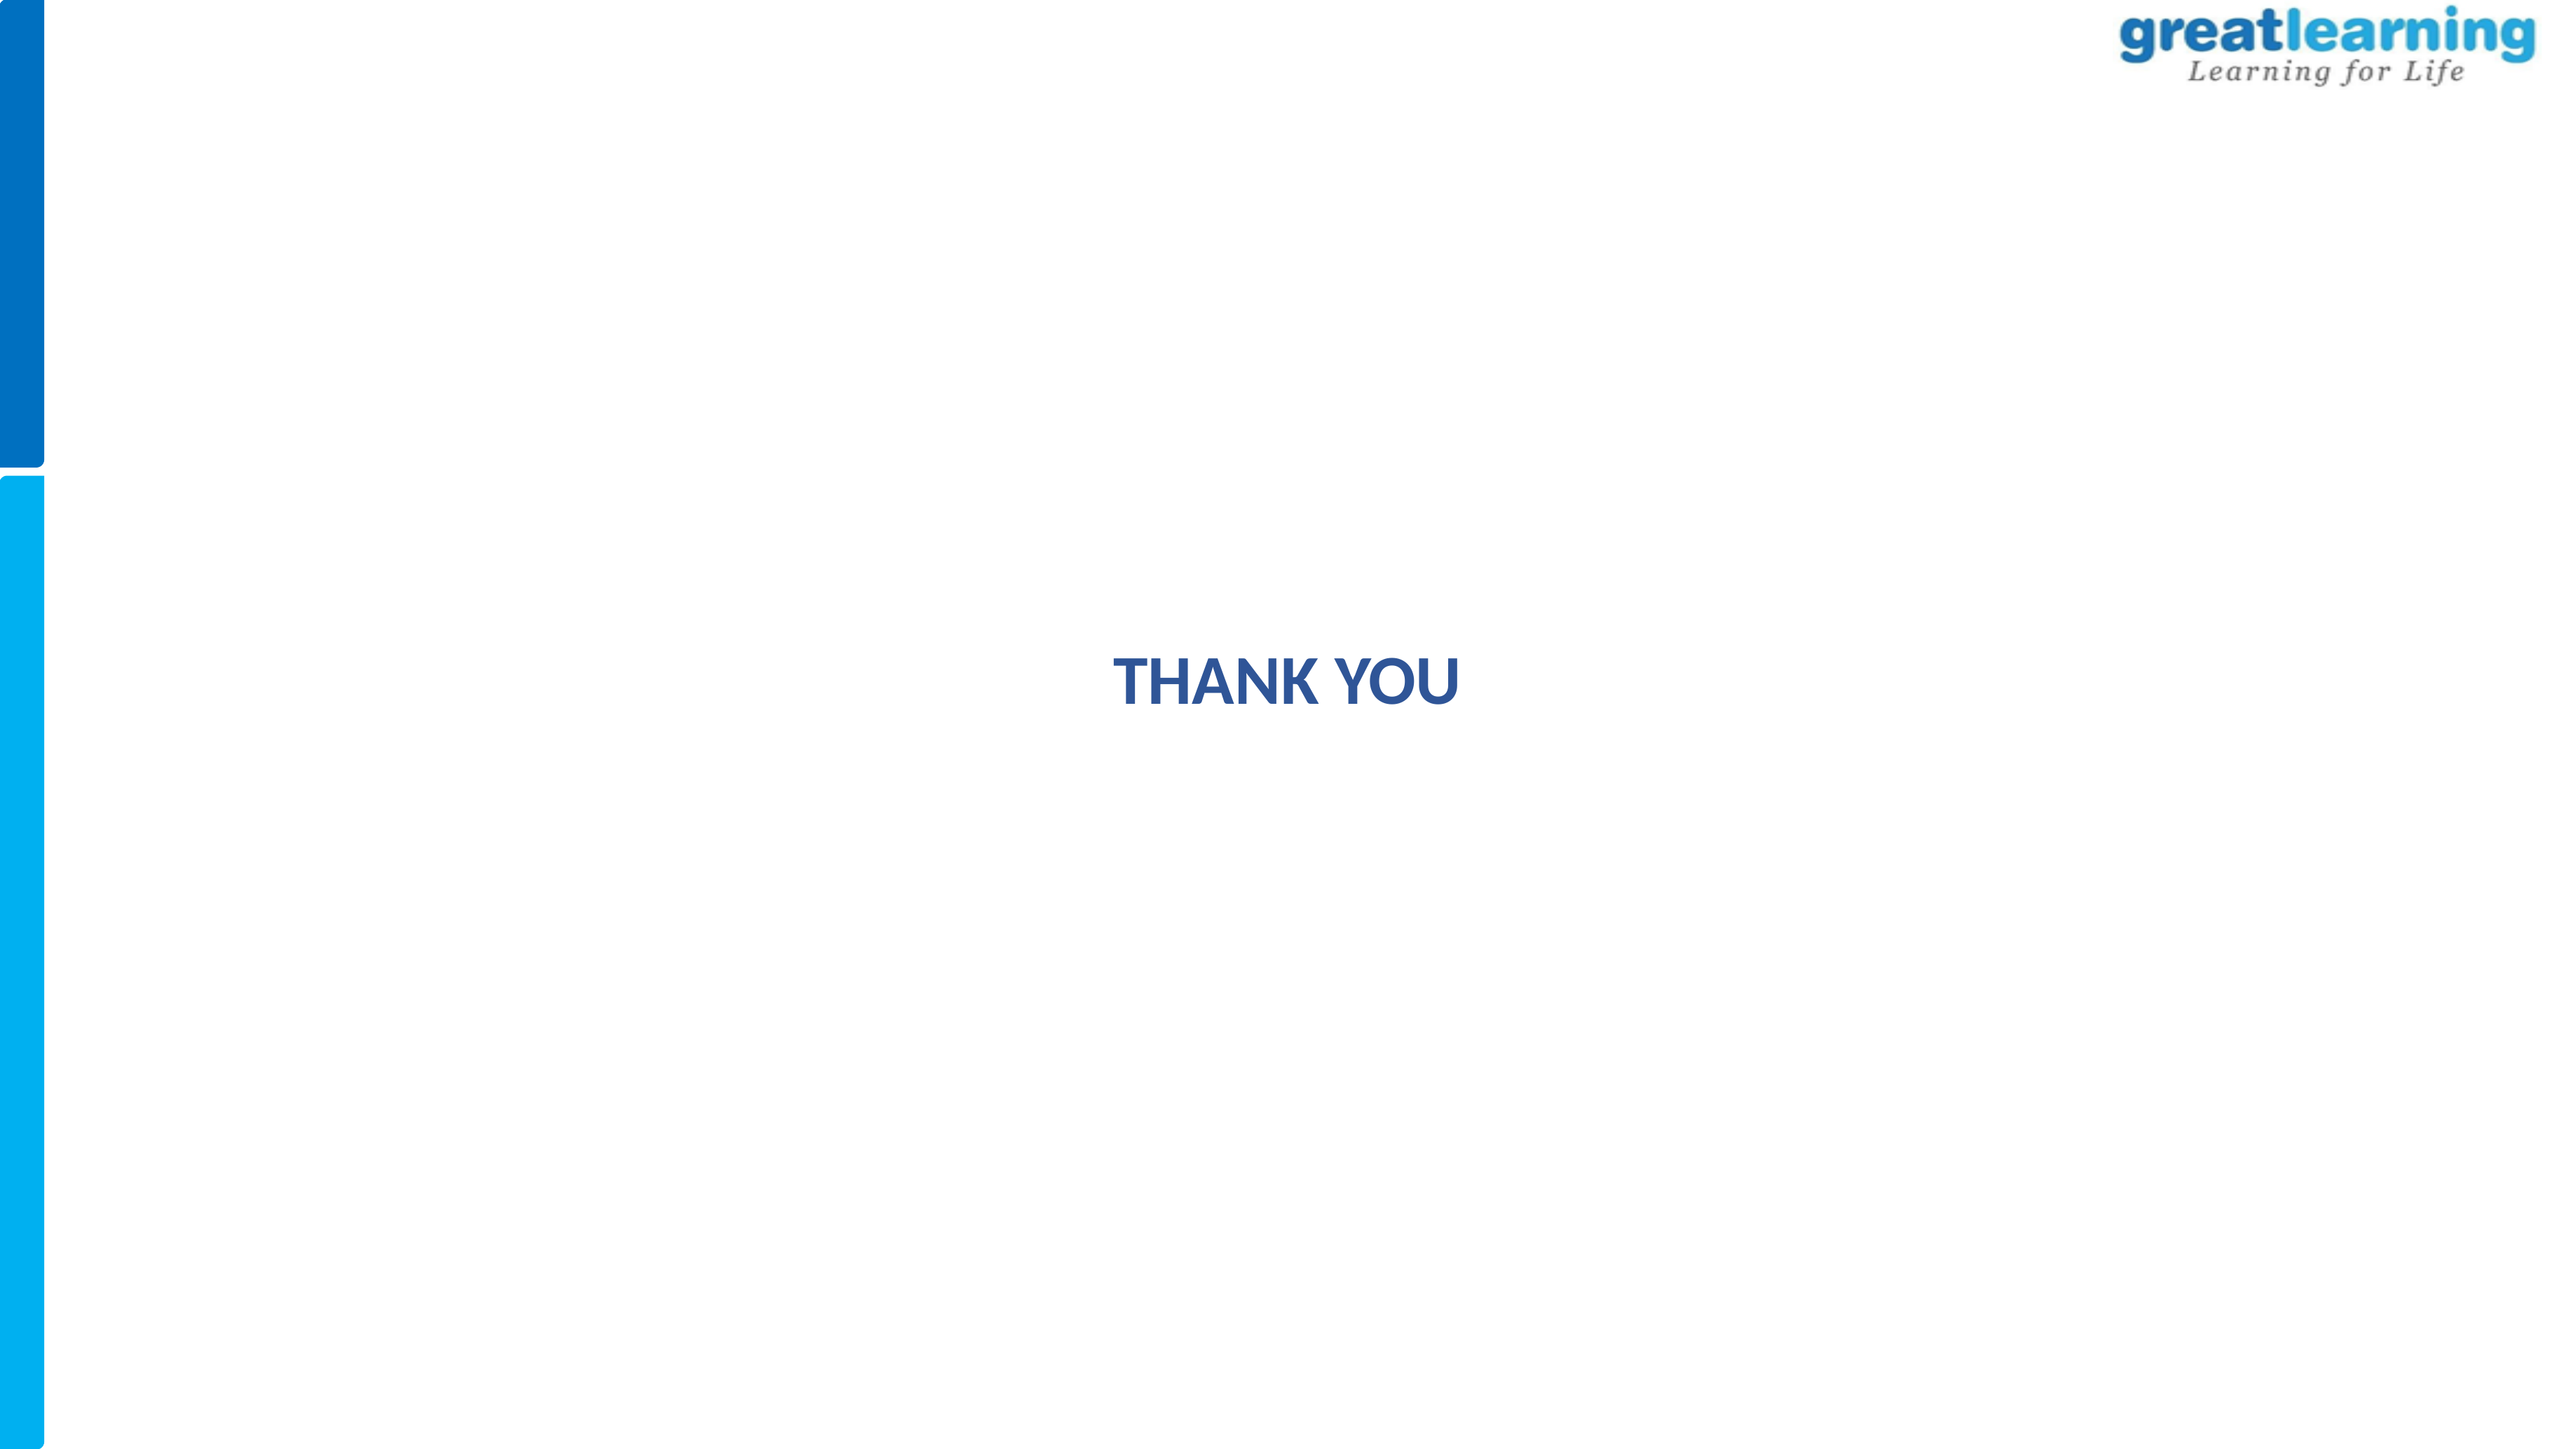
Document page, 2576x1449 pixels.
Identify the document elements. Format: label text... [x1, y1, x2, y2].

text_box THANK YOU [650, 629, 1925, 723]
picture [2113, 0, 2542, 90]
text_box [0, 475, 45, 1449]
text_box [0, 0, 45, 468]
